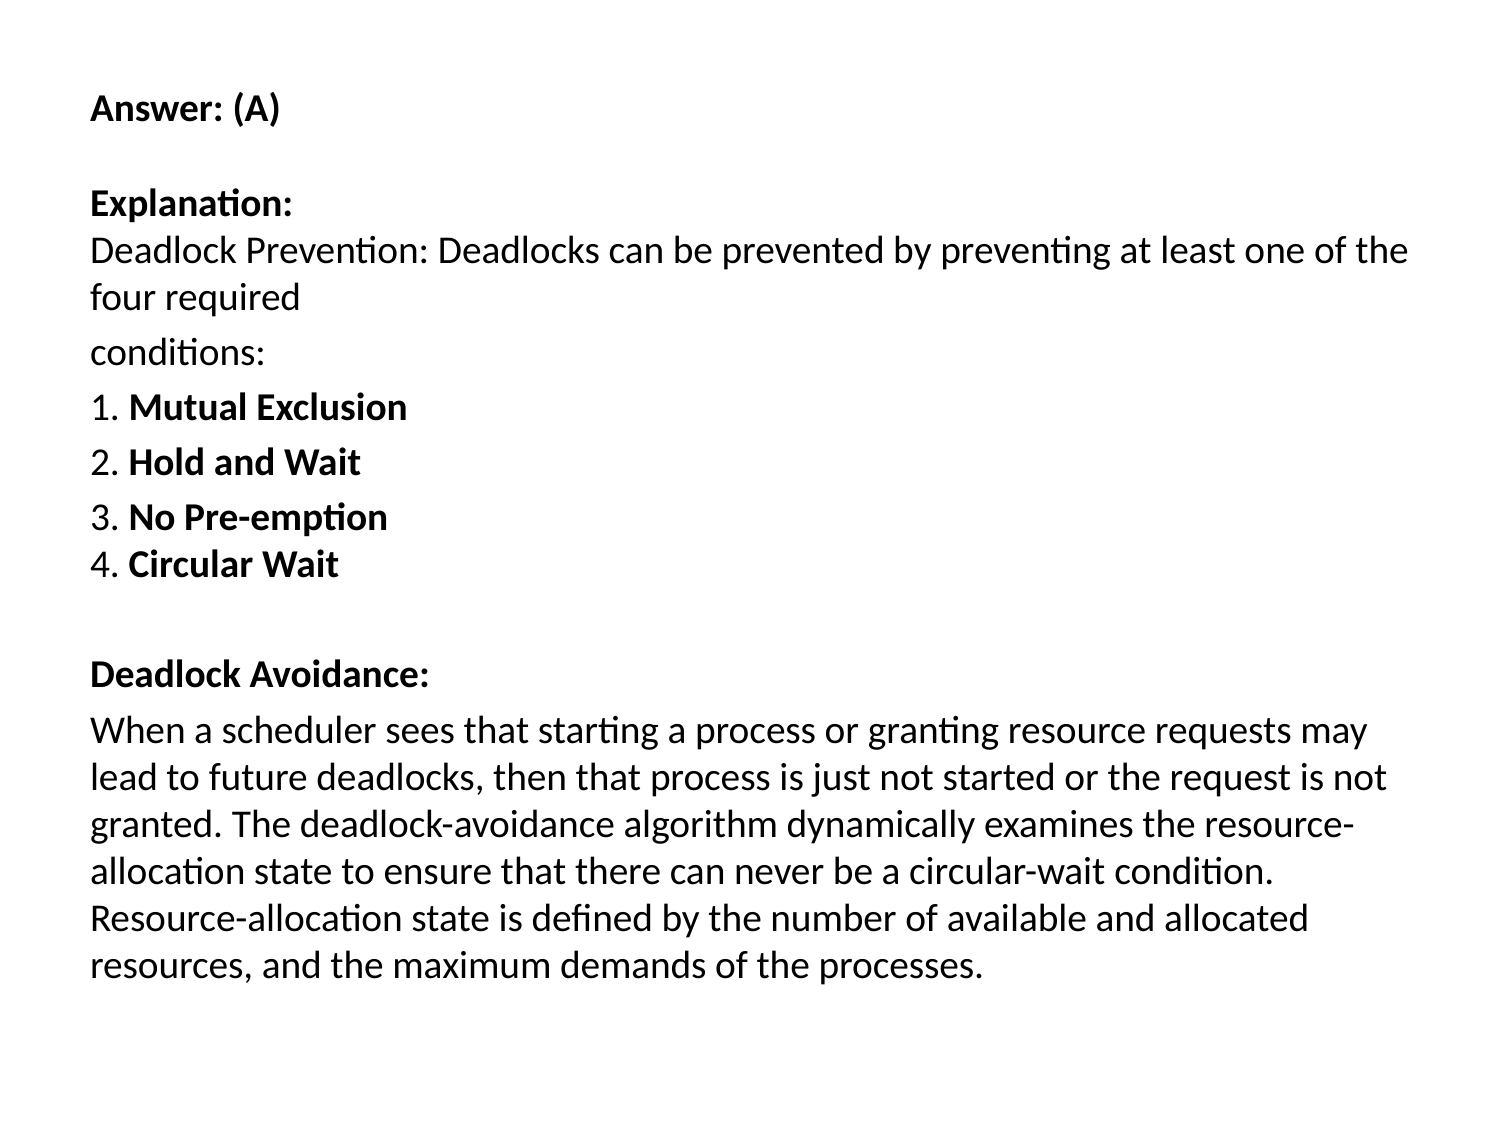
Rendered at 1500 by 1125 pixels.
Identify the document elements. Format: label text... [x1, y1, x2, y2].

list Answer: (A) Explanation: Deadlock Prevention: Deadlocks can be prevented by preventing at least one of the four required conditions: 1. Mutual Exclusion 2. Hold and Wait 3. No Pre-emption 4. Circular Wait Deadlock Avoidance: When a scheduler sees that starting a process or granting resource requests may lead to future deadlocks, then that process is just not started or the request is not granted. The deadlock-avoidance algorithm dynamically examines the resource-allocation state to ensure that there can never be a circular-wait condition. Resource-allocation state is defined by the number of available and allocated resources, and the maximum demands of the processes. [75, 75, 1425, 1005]
